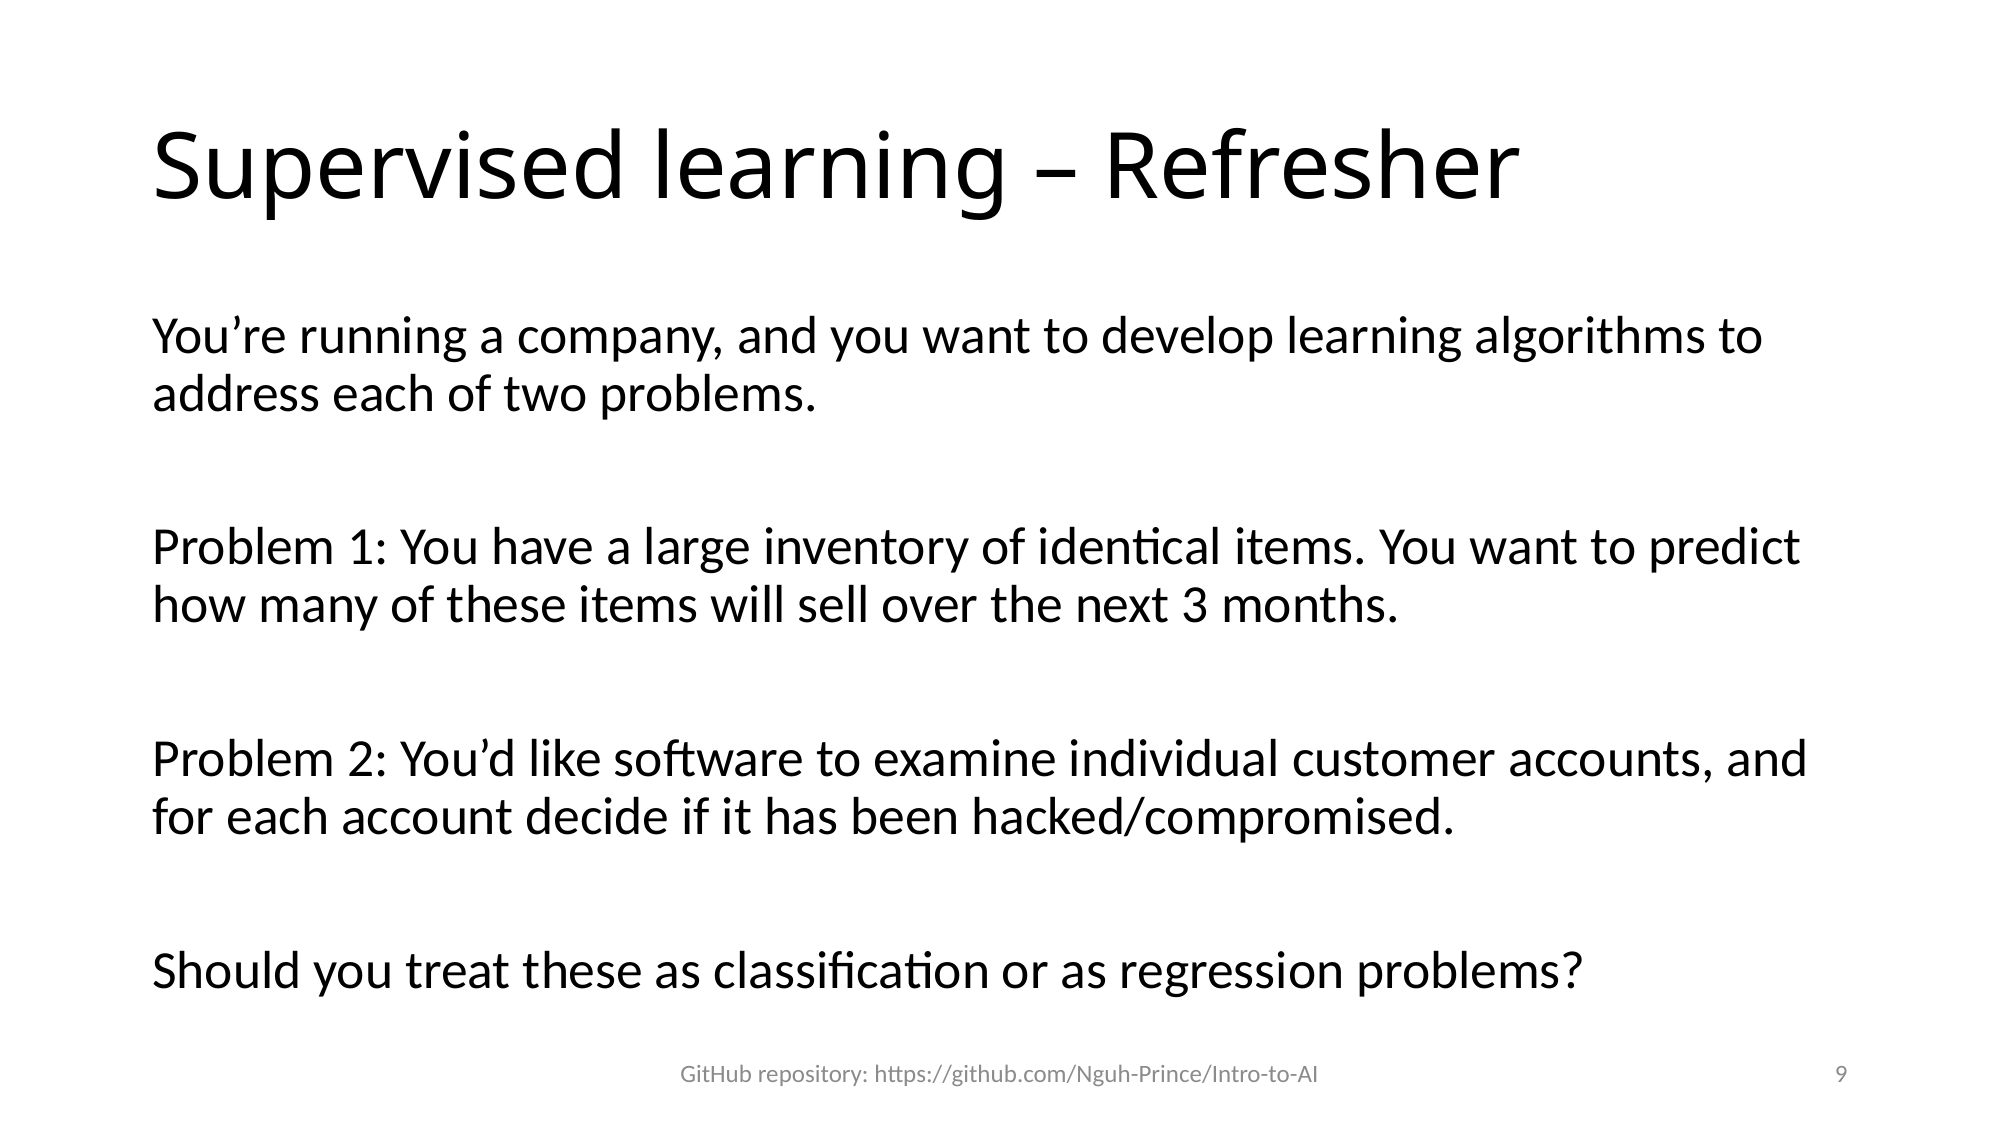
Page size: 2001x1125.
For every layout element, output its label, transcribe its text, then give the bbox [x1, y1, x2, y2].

slide_number 9 [1412, 1042, 1863, 1103]
list You’re running a company, and you want to develop learning algorithms to address each of two problems. Problem 1: You have a large inventory of identical items. You want to predict how many of these items will sell over the next 3 months. Problem 2: You’d like software to examine individual customer accounts, and for each account decide if it has been hacked/compromised. Should you treat these as classification or as regression problems? [137, 299, 1863, 1014]
title Supervised learning – Refresher [137, 59, 1863, 278]
footer GitHub repository: https://github.com/Nguh-Prince/Intro-to-AI [662, 1042, 1338, 1103]
